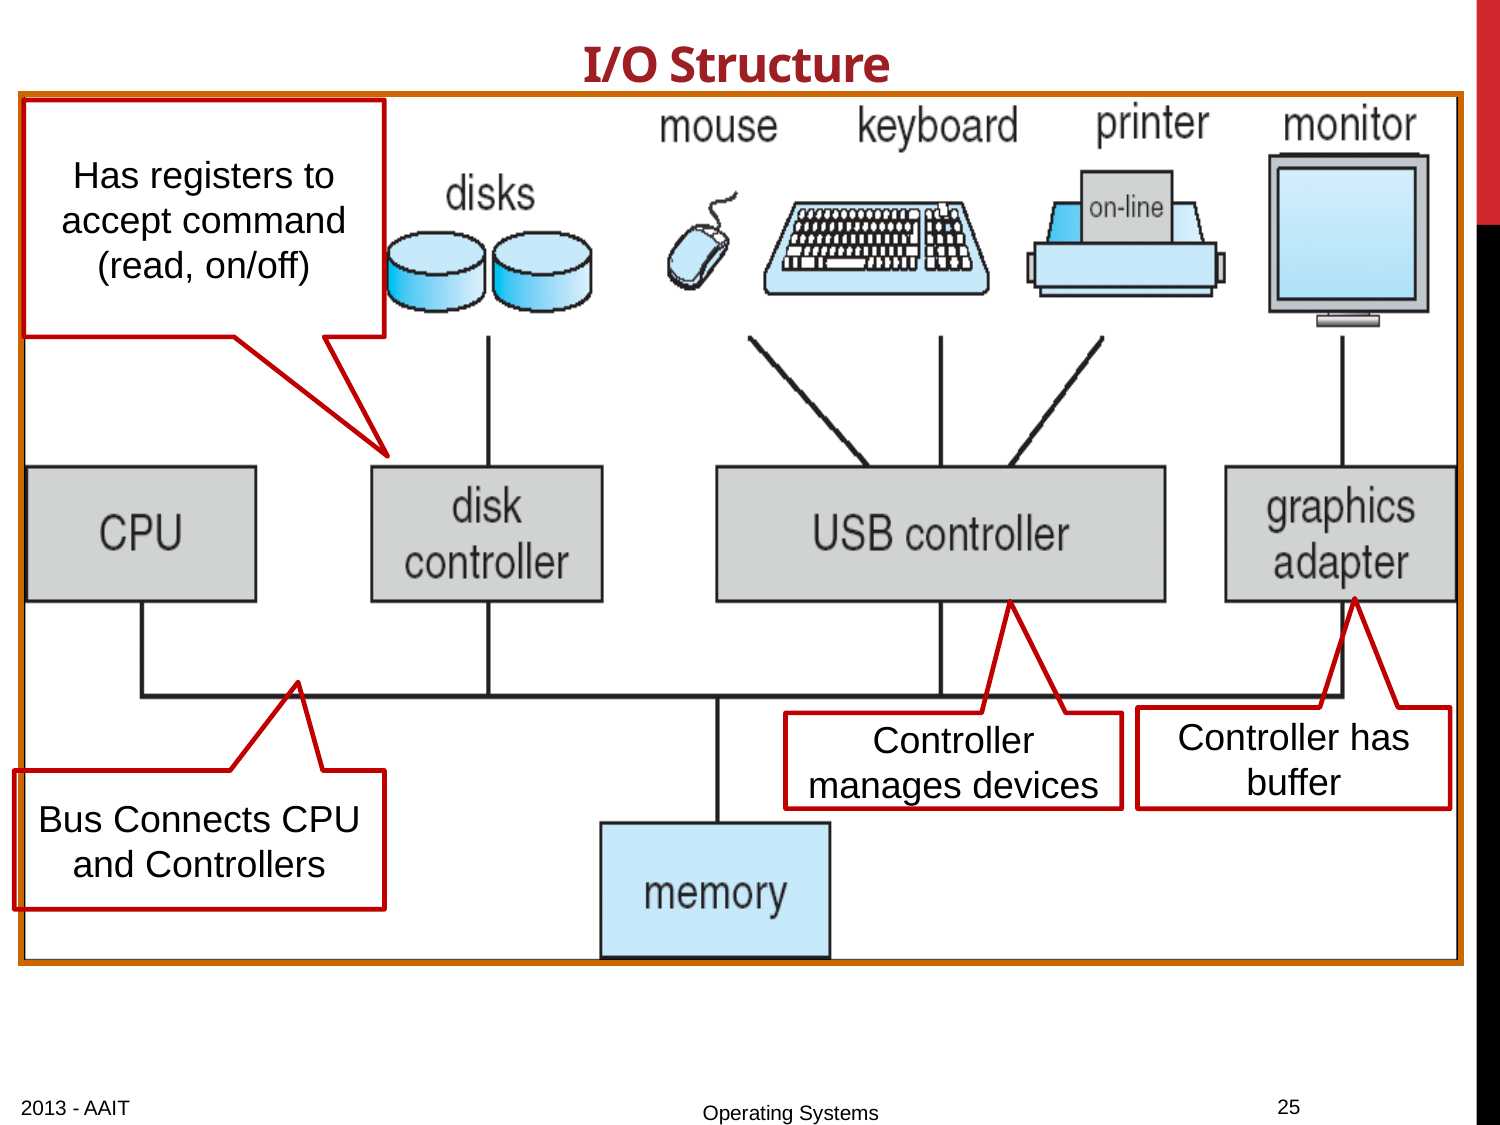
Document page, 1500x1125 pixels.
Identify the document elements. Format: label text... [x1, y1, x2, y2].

title I/O Structure [12, 25, 1463, 100]
picture [23, 96, 1459, 961]
slide_number Operating Systems [687, 1087, 1250, 1125]
footer 2013 - AAIT [5, 1087, 569, 1125]
slide_number 25 [1262, 1087, 1479, 1125]
text_box Bus Connects CPU and Controllers [11, 768, 21, 912]
